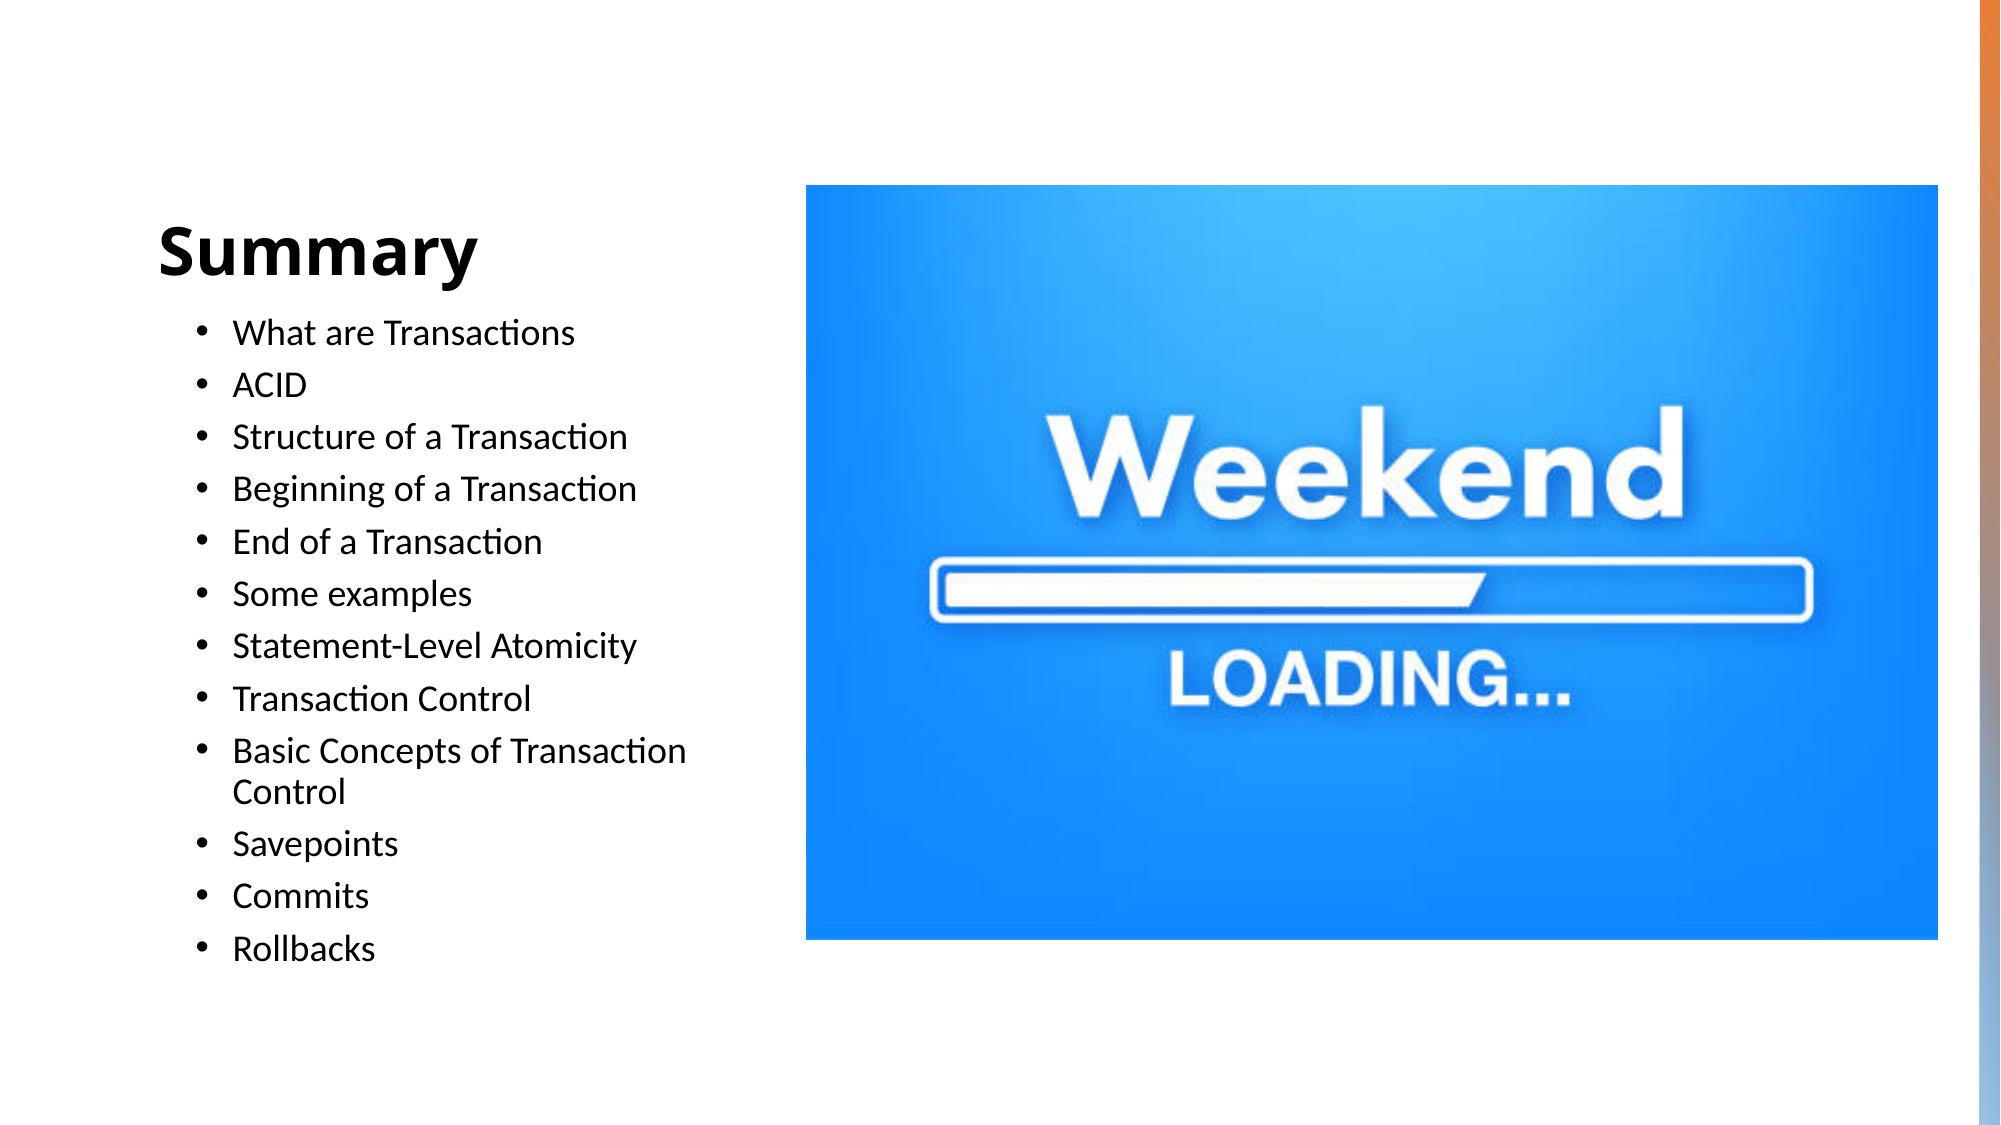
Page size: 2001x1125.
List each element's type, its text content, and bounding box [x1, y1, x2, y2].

text_box Summary [143, 134, 711, 298]
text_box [1979, 0, 2000, 1125]
picture [806, 185, 1938, 940]
text_box What are Transactions ACID Structure of a Transaction Beginning of a Transaction End of a Transaction Some examples Statement-Level Atomicity Transaction Control Basic Concepts of Transaction Control Savepoints Commits Rollbacks [143, 304, 711, 982]
